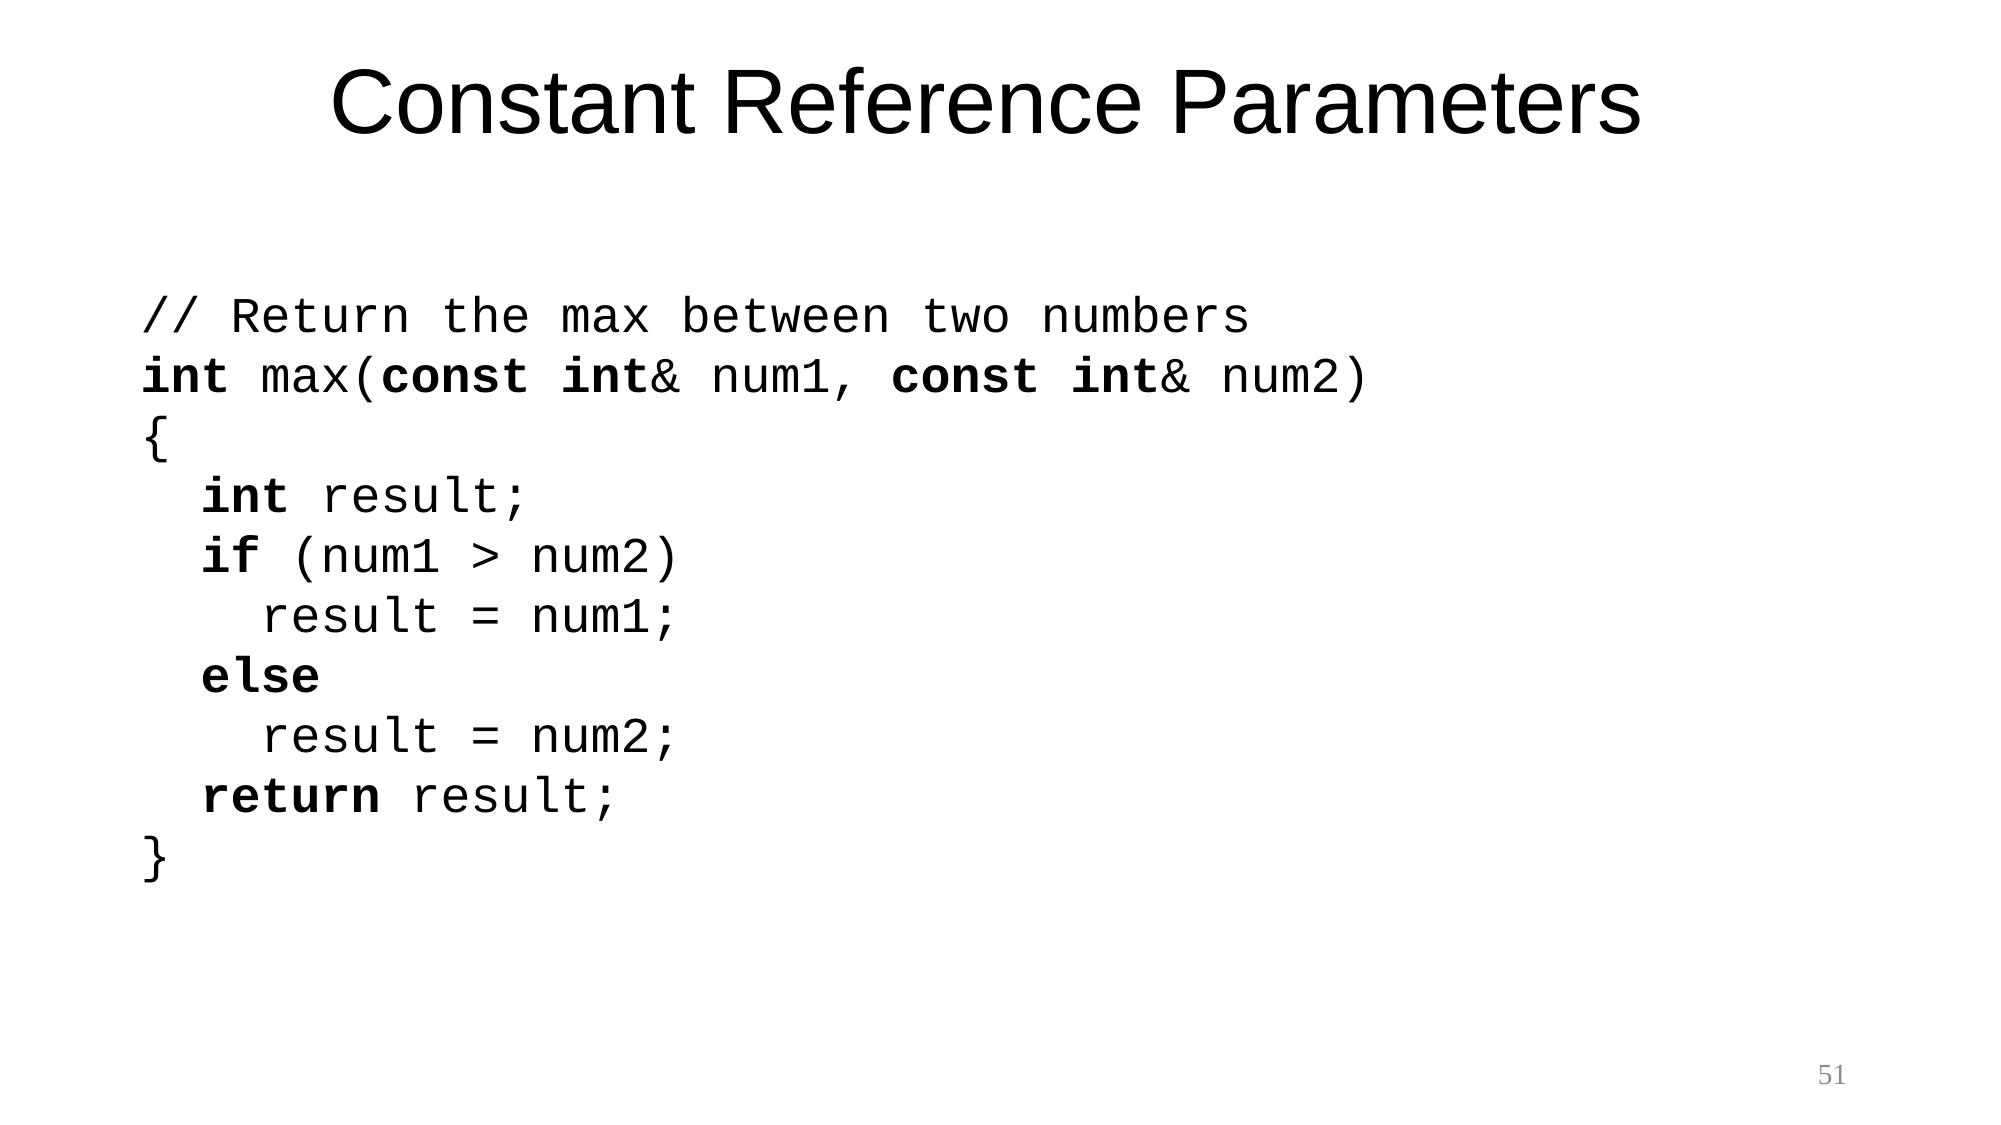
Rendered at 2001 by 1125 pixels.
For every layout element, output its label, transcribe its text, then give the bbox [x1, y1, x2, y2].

title Constant Reference Parameters [0, 31, 2000, 176]
slide_number 51 [1412, 1042, 1863, 1103]
text_box // Return the max between two numbers int max(const int& num1, const int& num2) { int result; if (num1 > num2) result = num1; else result = num2; return result; } [125, 275, 1462, 890]
text_box [249, 469, 281, 546]
